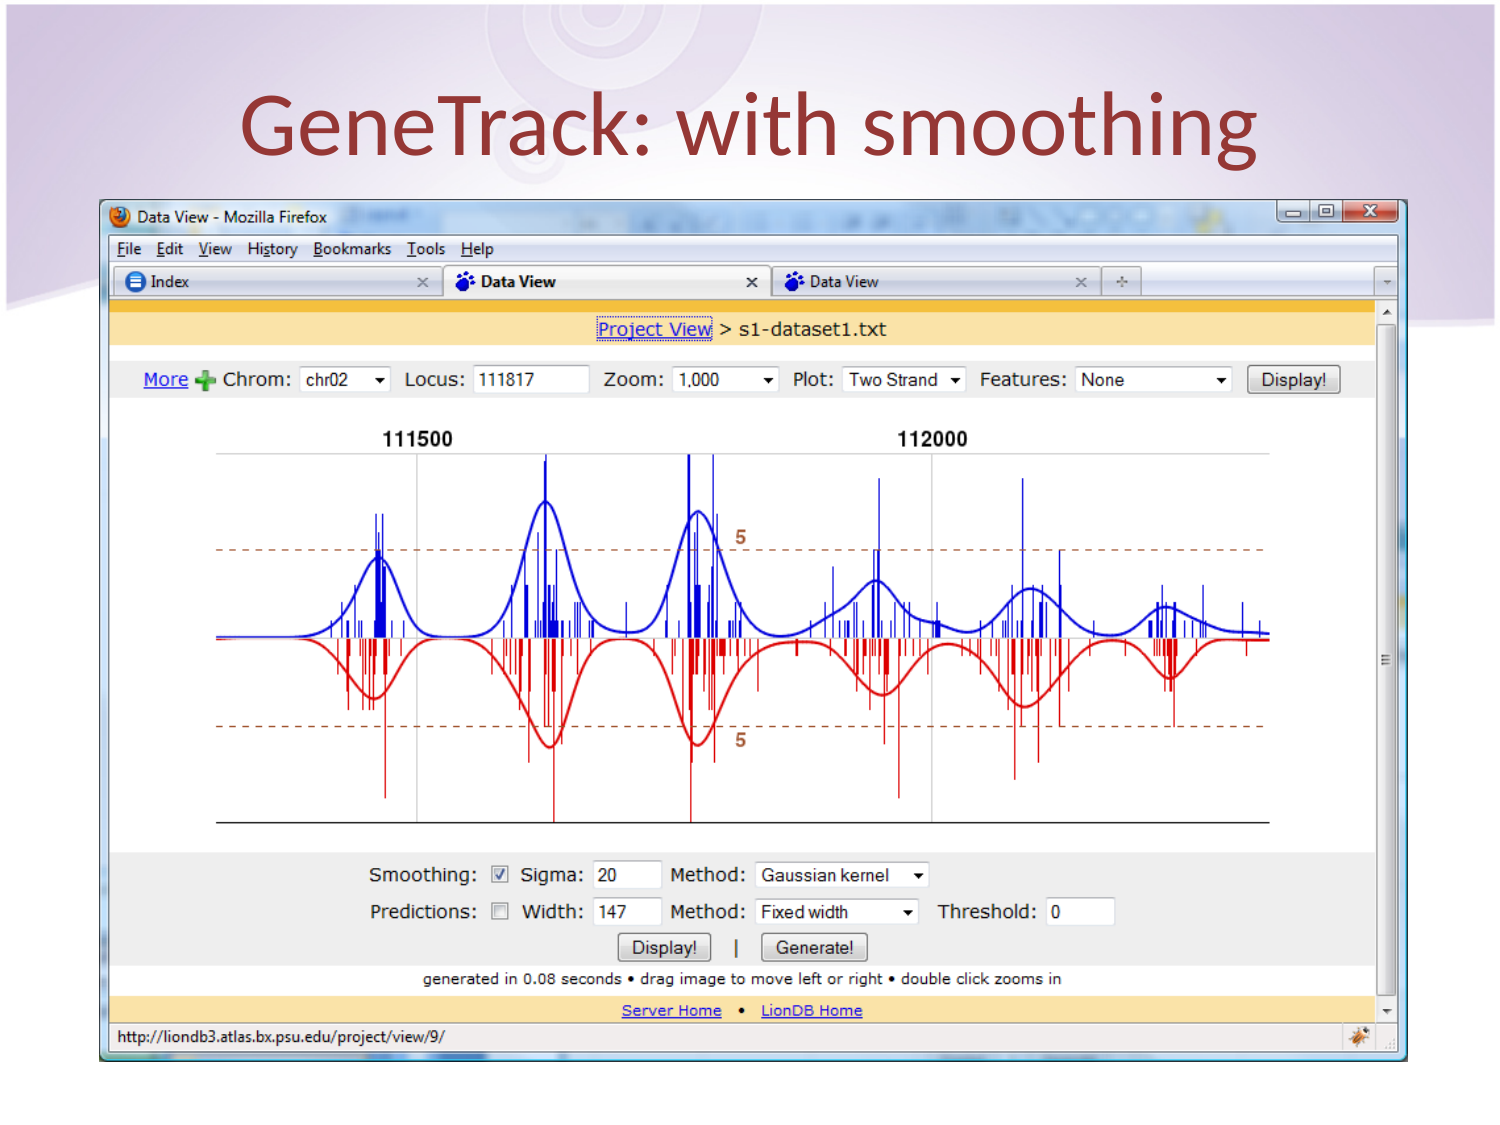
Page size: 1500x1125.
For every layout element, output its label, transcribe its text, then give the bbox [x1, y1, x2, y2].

picture [0, 0, 1500, 1125]
title GeneTrack: with smoothing [75, 24, 1425, 213]
